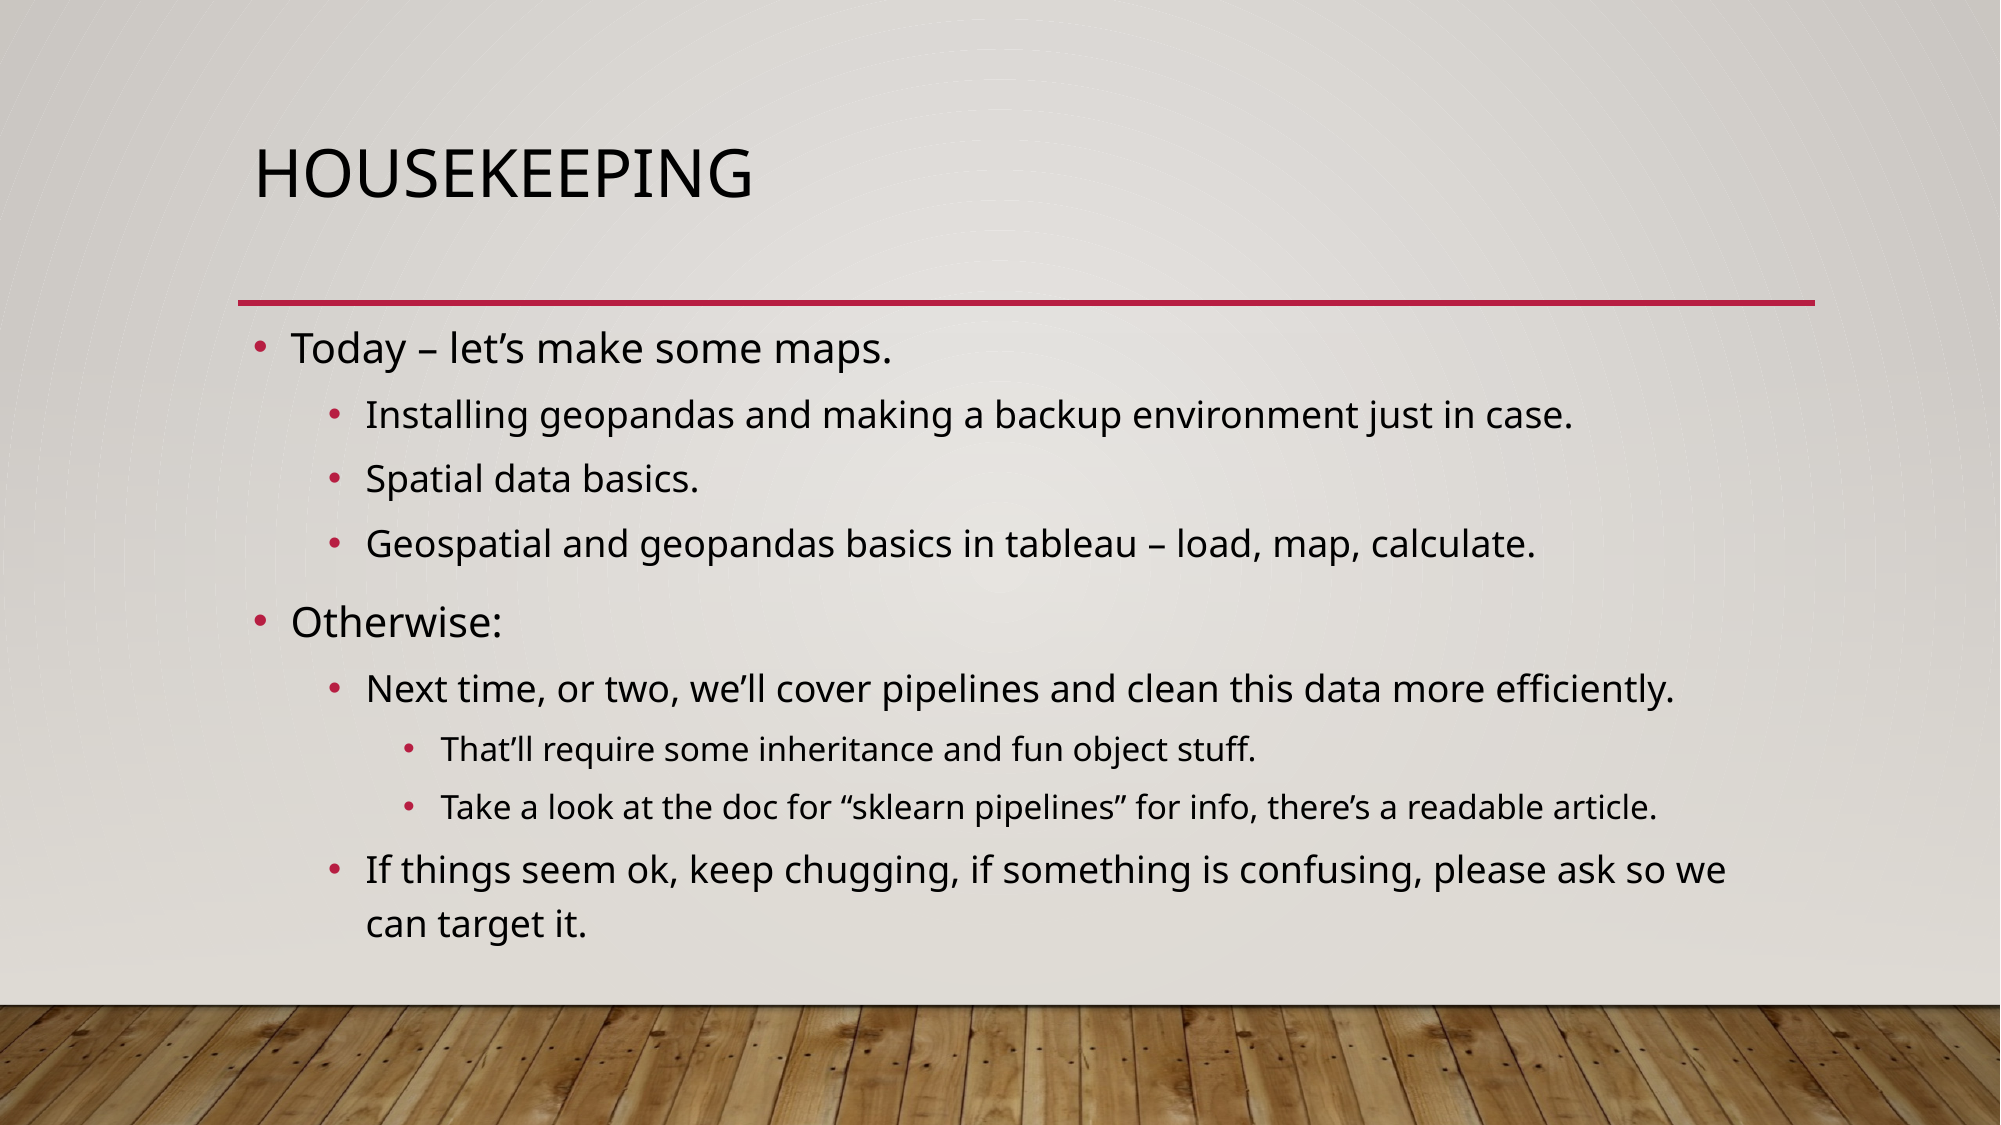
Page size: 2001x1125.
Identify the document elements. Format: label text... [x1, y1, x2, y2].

list Today – let’s make some maps. Installing geopandas and making a backup environment just in case. Spatial data basics. Geospatial and geopandas basics in tableau – load, map, calculate. Otherwise: Next time, or two, we’ll cover pipelines and clean this data more efficiently. That’ll require some inheritance and fun object stuff. Take a look at the doc for “sklearn pipelines” for info, there’s a readable article. If things seem ok, keep chugging, if something is confusing, please ask so we can target it. [238, 304, 1814, 993]
picture [0, 1005, 2000, 1125]
title Housekeeping [238, 131, 1814, 304]
